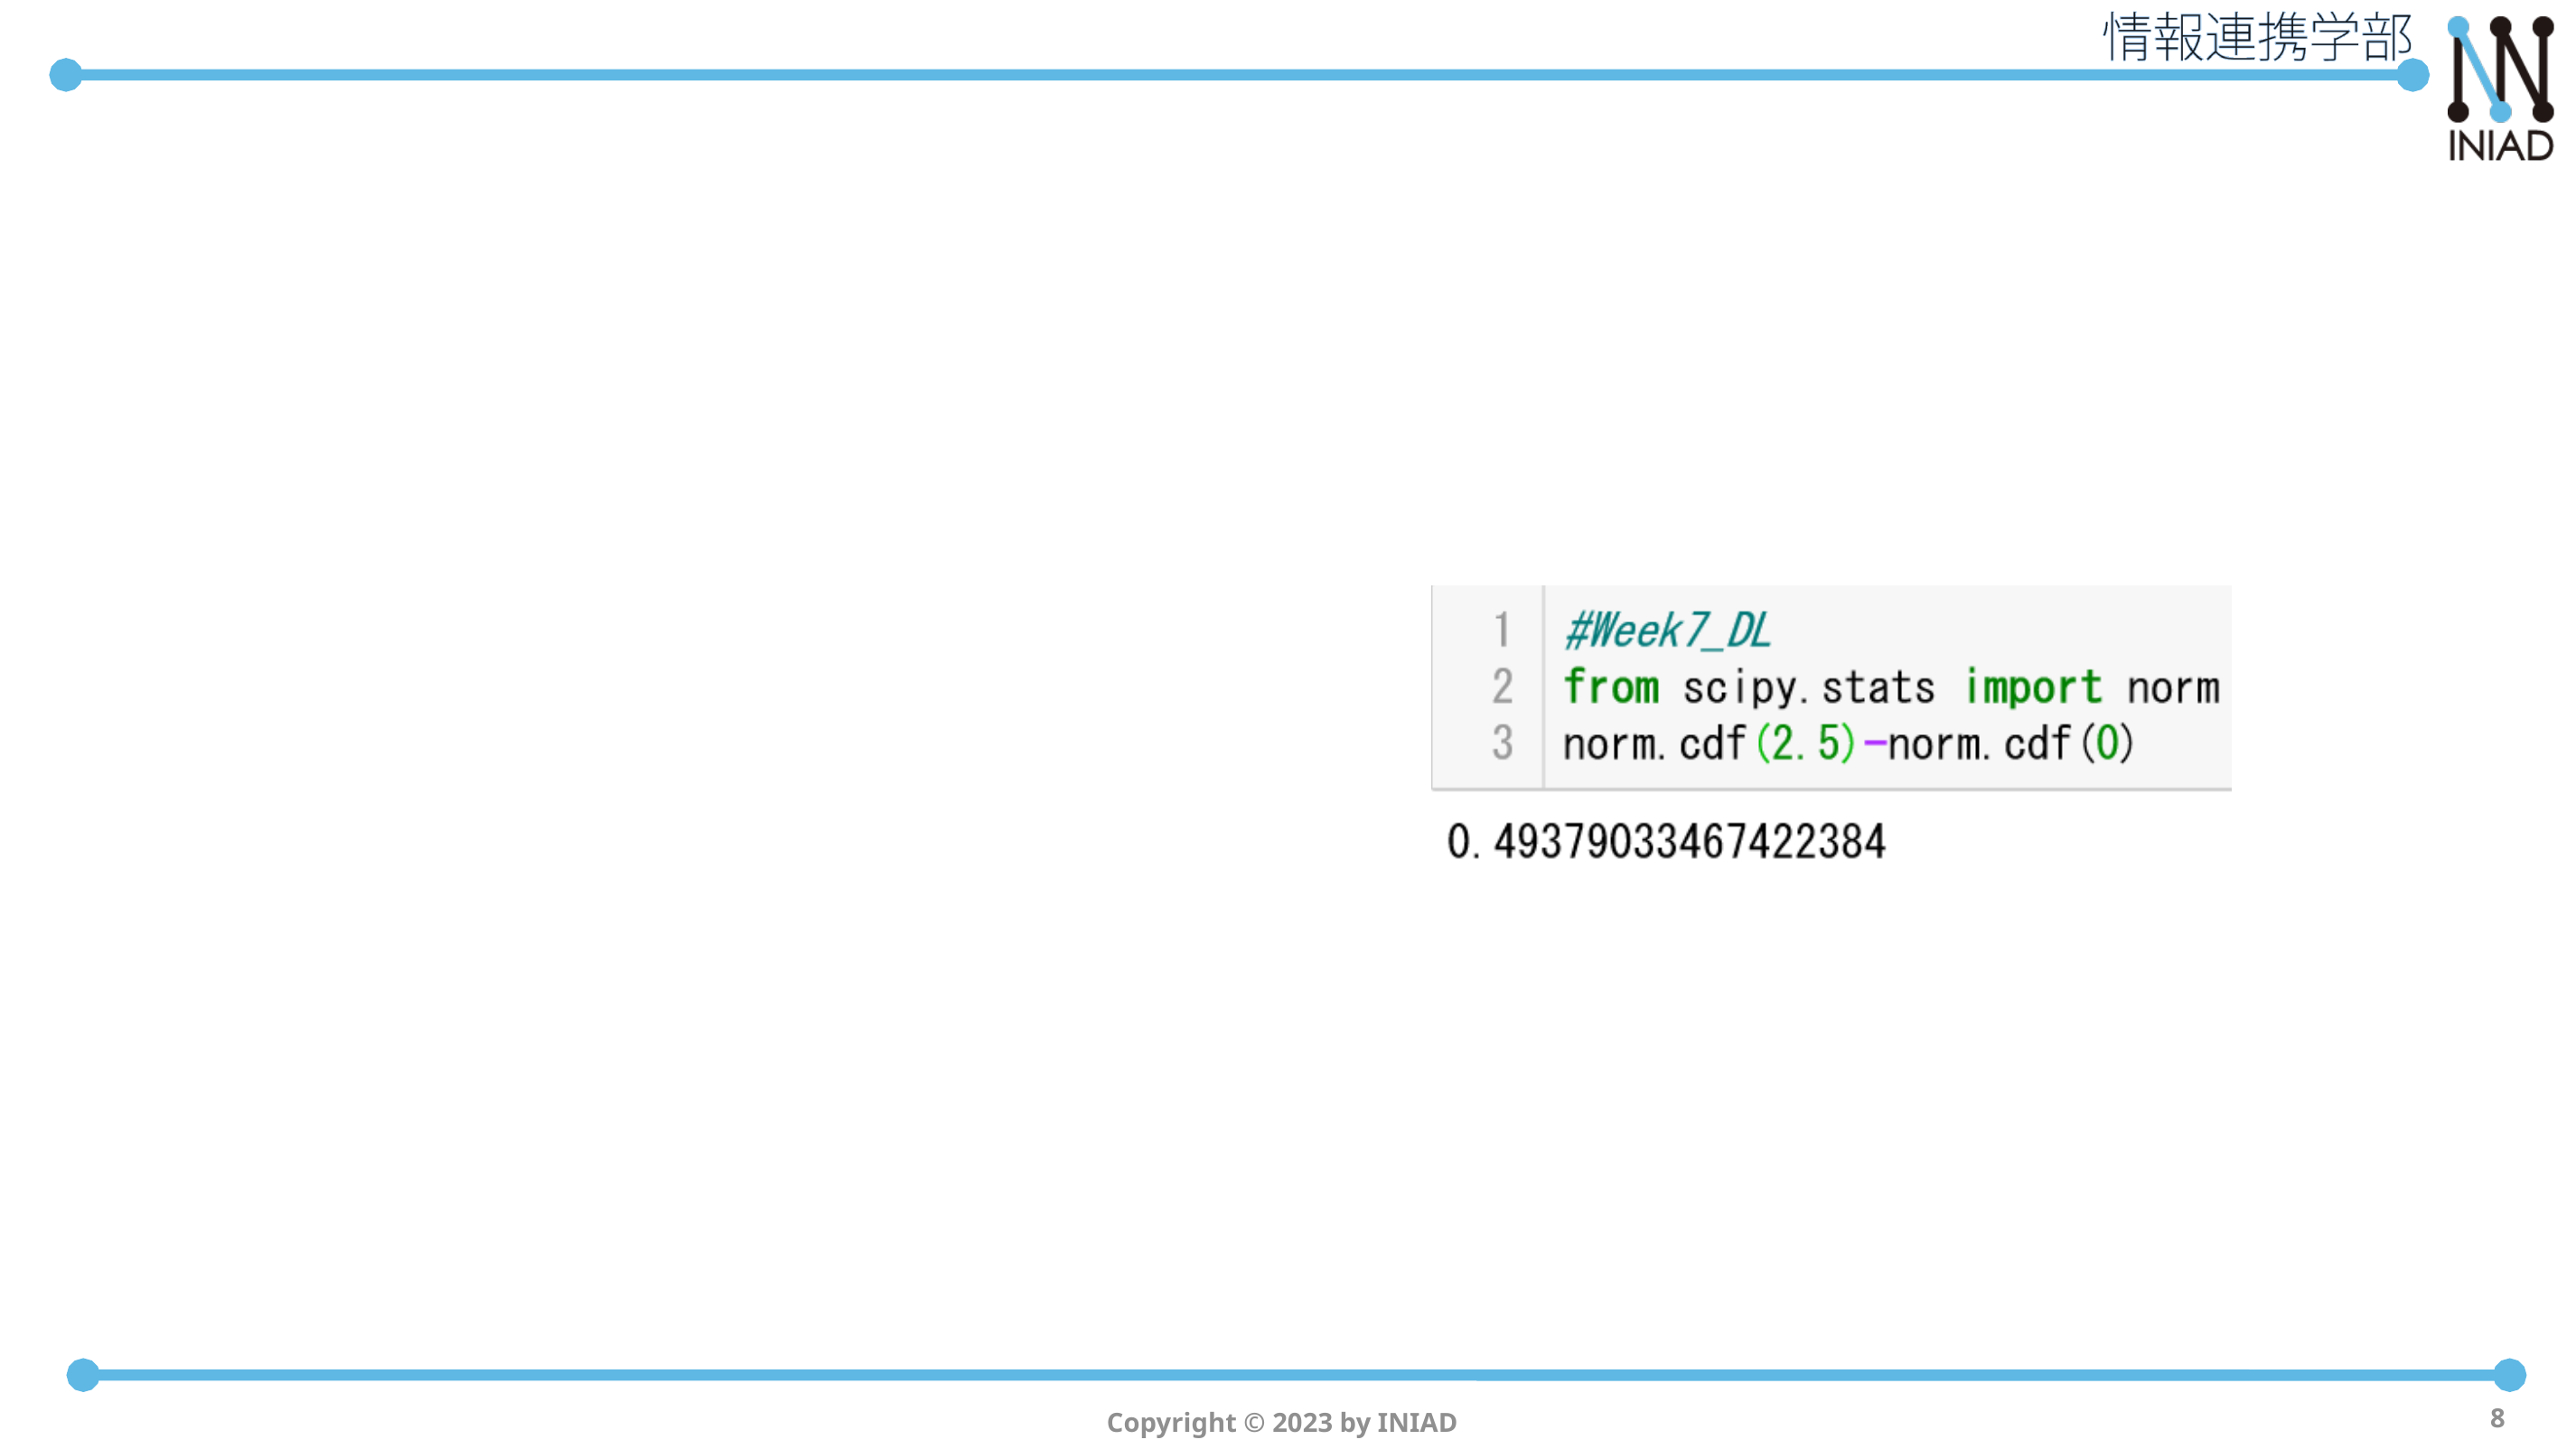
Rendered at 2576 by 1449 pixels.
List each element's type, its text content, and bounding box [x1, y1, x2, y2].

picture [2448, 12, 2555, 170]
picture [1431, 584, 2232, 880]
slide_number 8 [2376, 1376, 2519, 1445]
footer Copyright © 2023 by INIAD [59, 1374, 2506, 1445]
